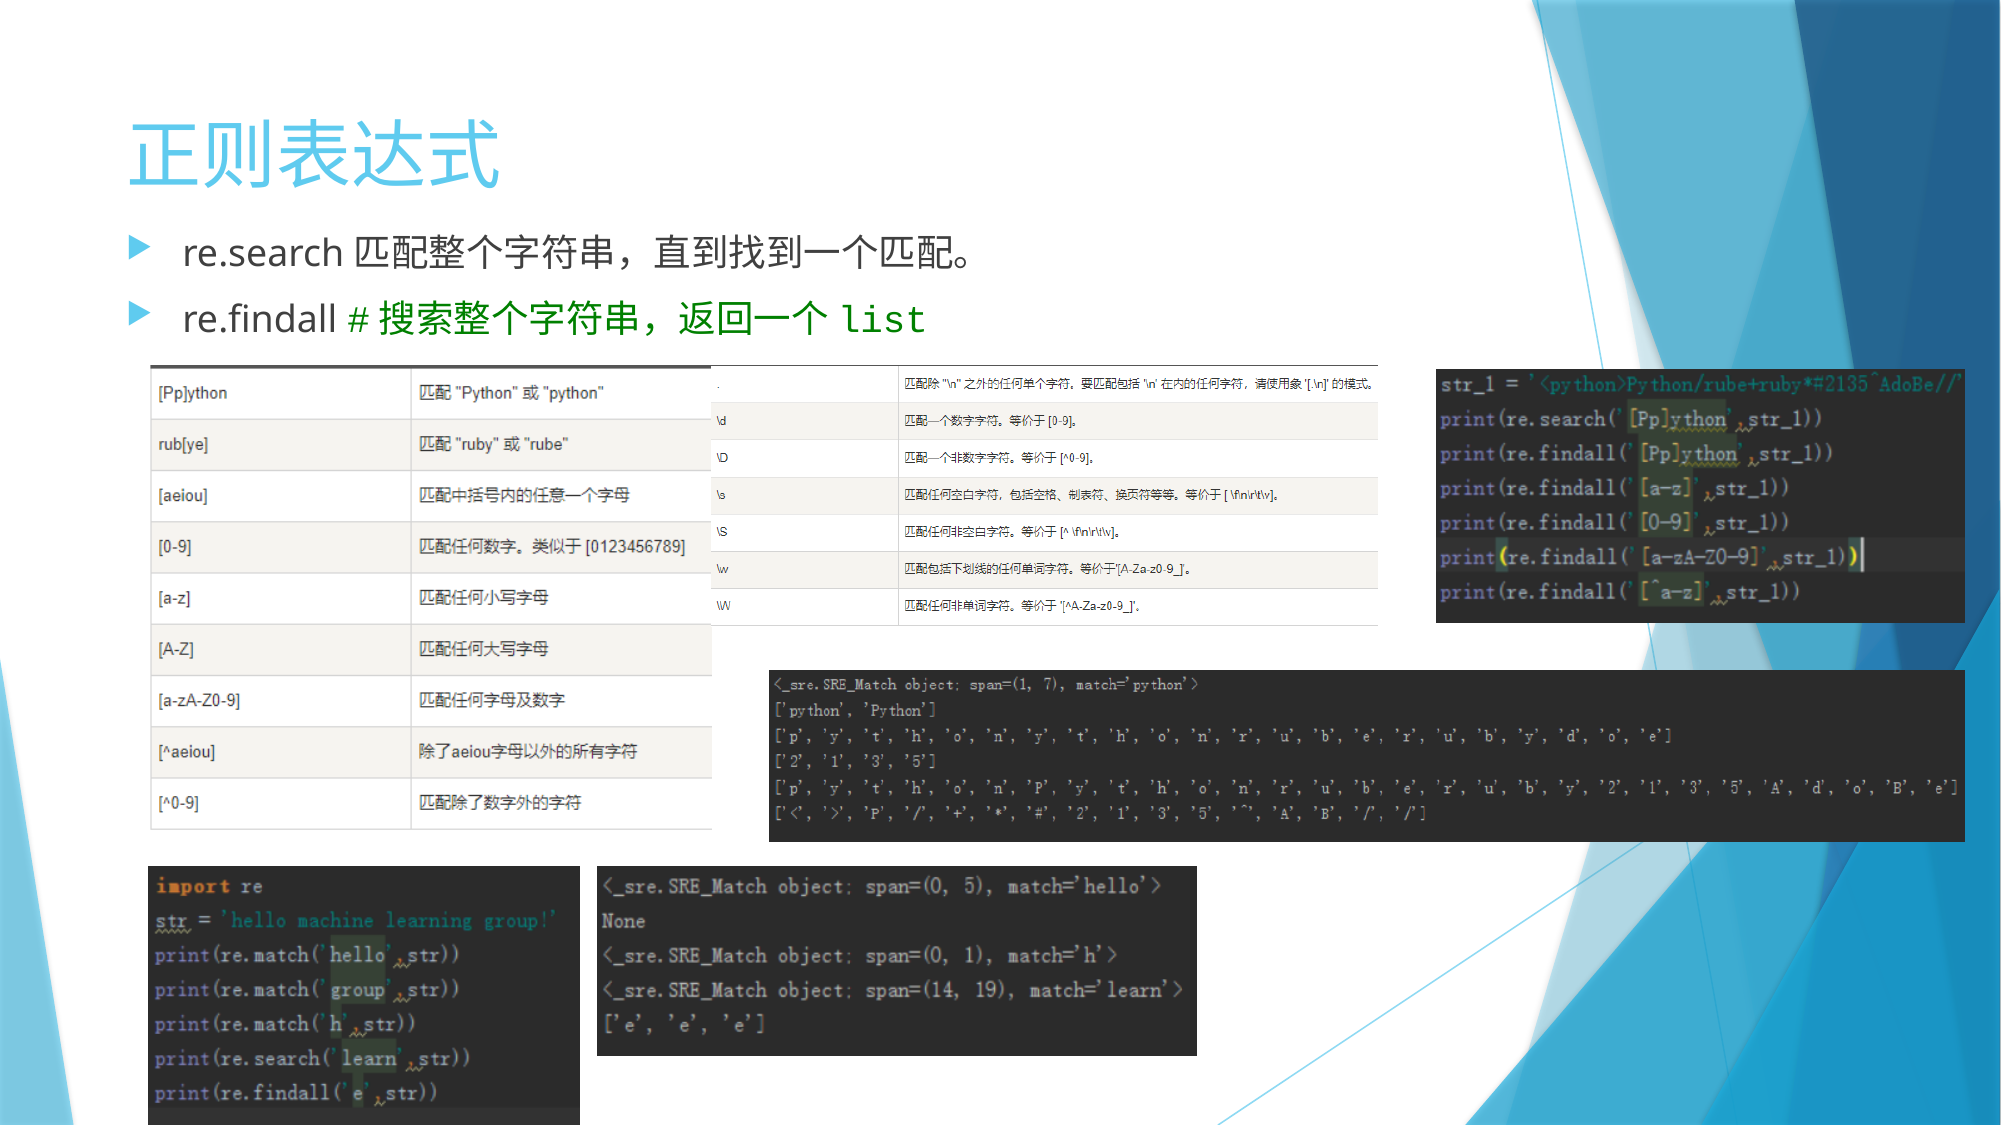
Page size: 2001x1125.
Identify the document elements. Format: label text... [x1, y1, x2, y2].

picture [768, 669, 1965, 842]
list re.search匹配整个字符串，直到找到一个匹配。 re.findall #搜索整个字符串，返回一个list [111, 221, 1522, 858]
title 正则表达式 [111, 99, 1522, 221]
picture [147, 364, 1379, 836]
picture [147, 865, 580, 1125]
picture [1436, 369, 1965, 623]
picture [596, 866, 1197, 1057]
